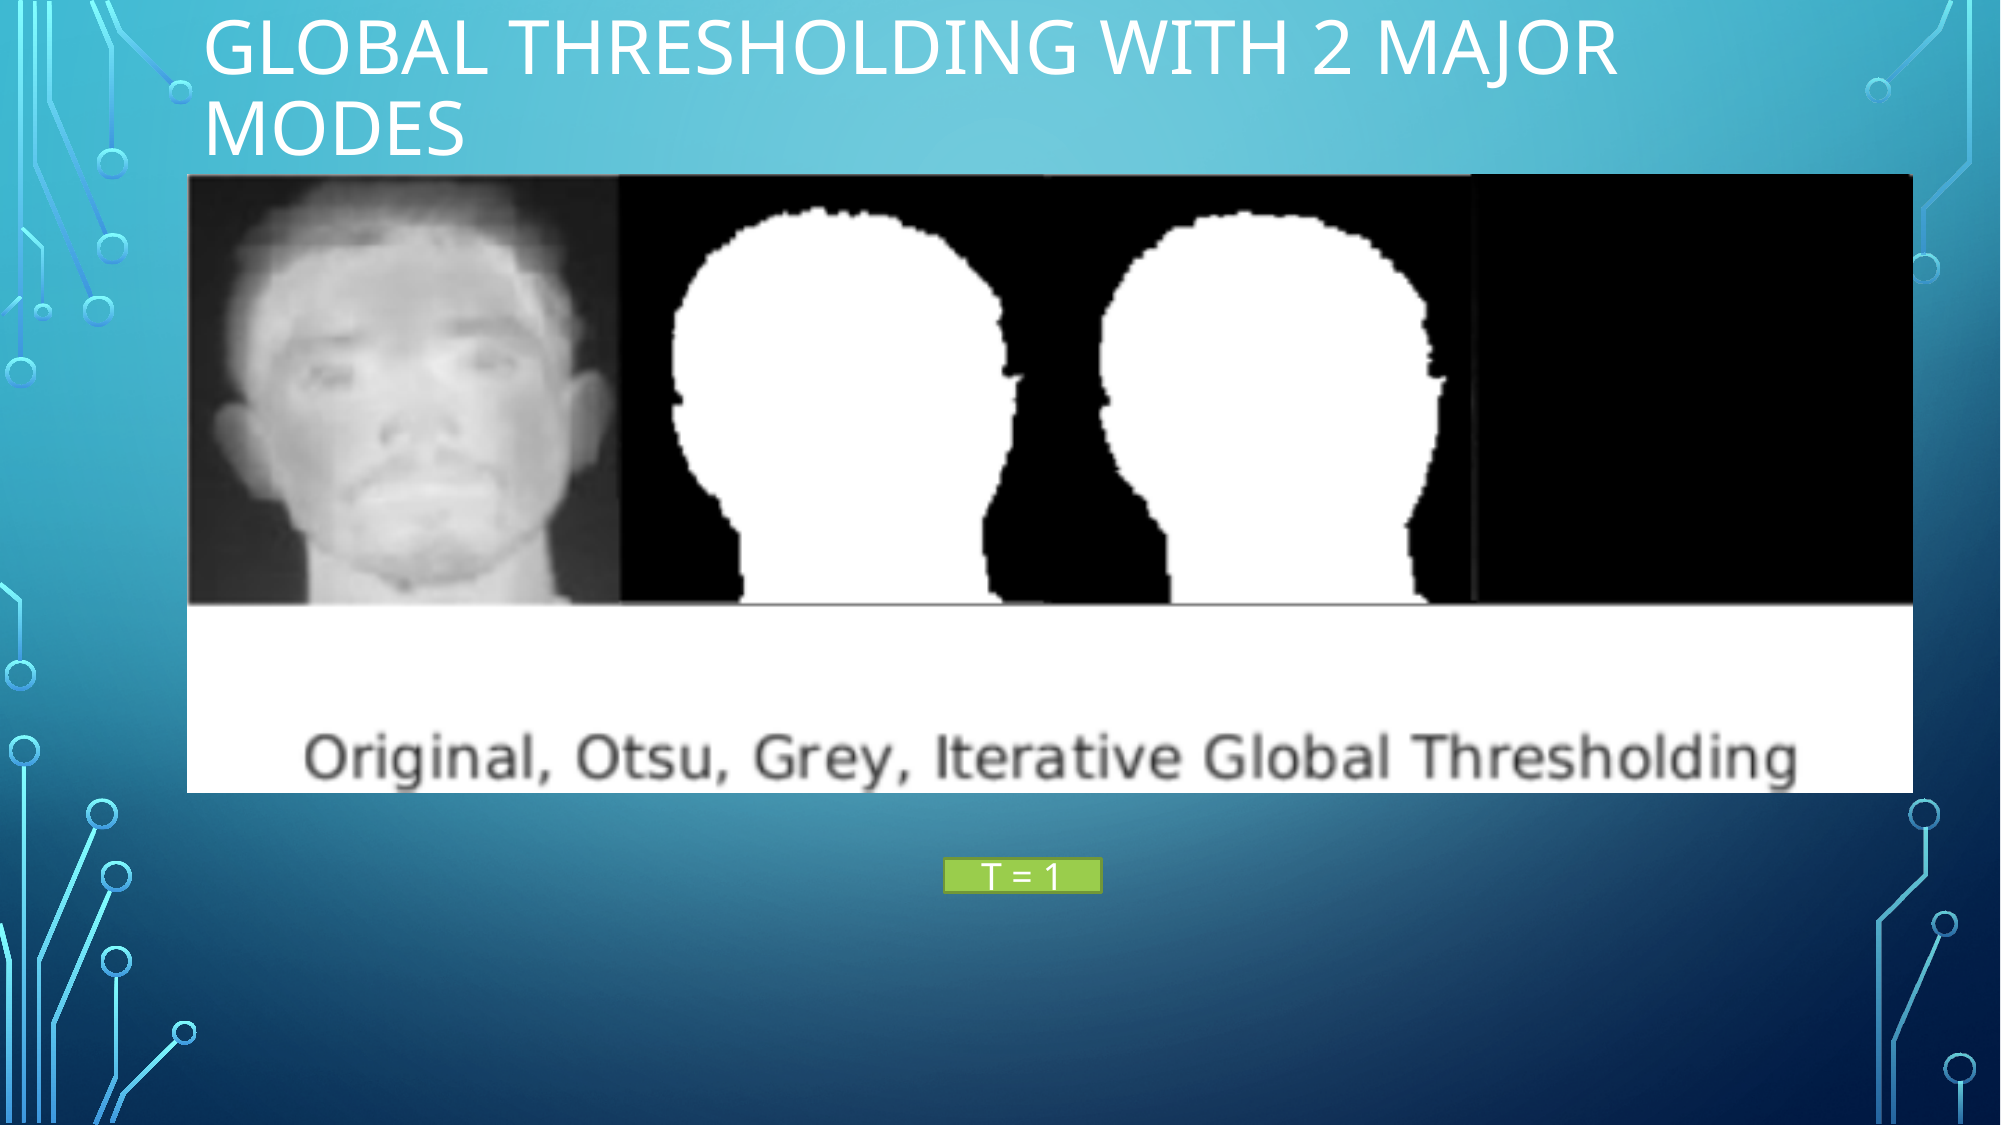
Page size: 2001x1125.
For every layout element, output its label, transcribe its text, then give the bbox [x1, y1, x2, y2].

picture [187, 173, 1913, 793]
text_box T = 1 [943, 857, 1103, 894]
title Global Thresholding with 2 Major Modes [187, 6, 1813, 173]
